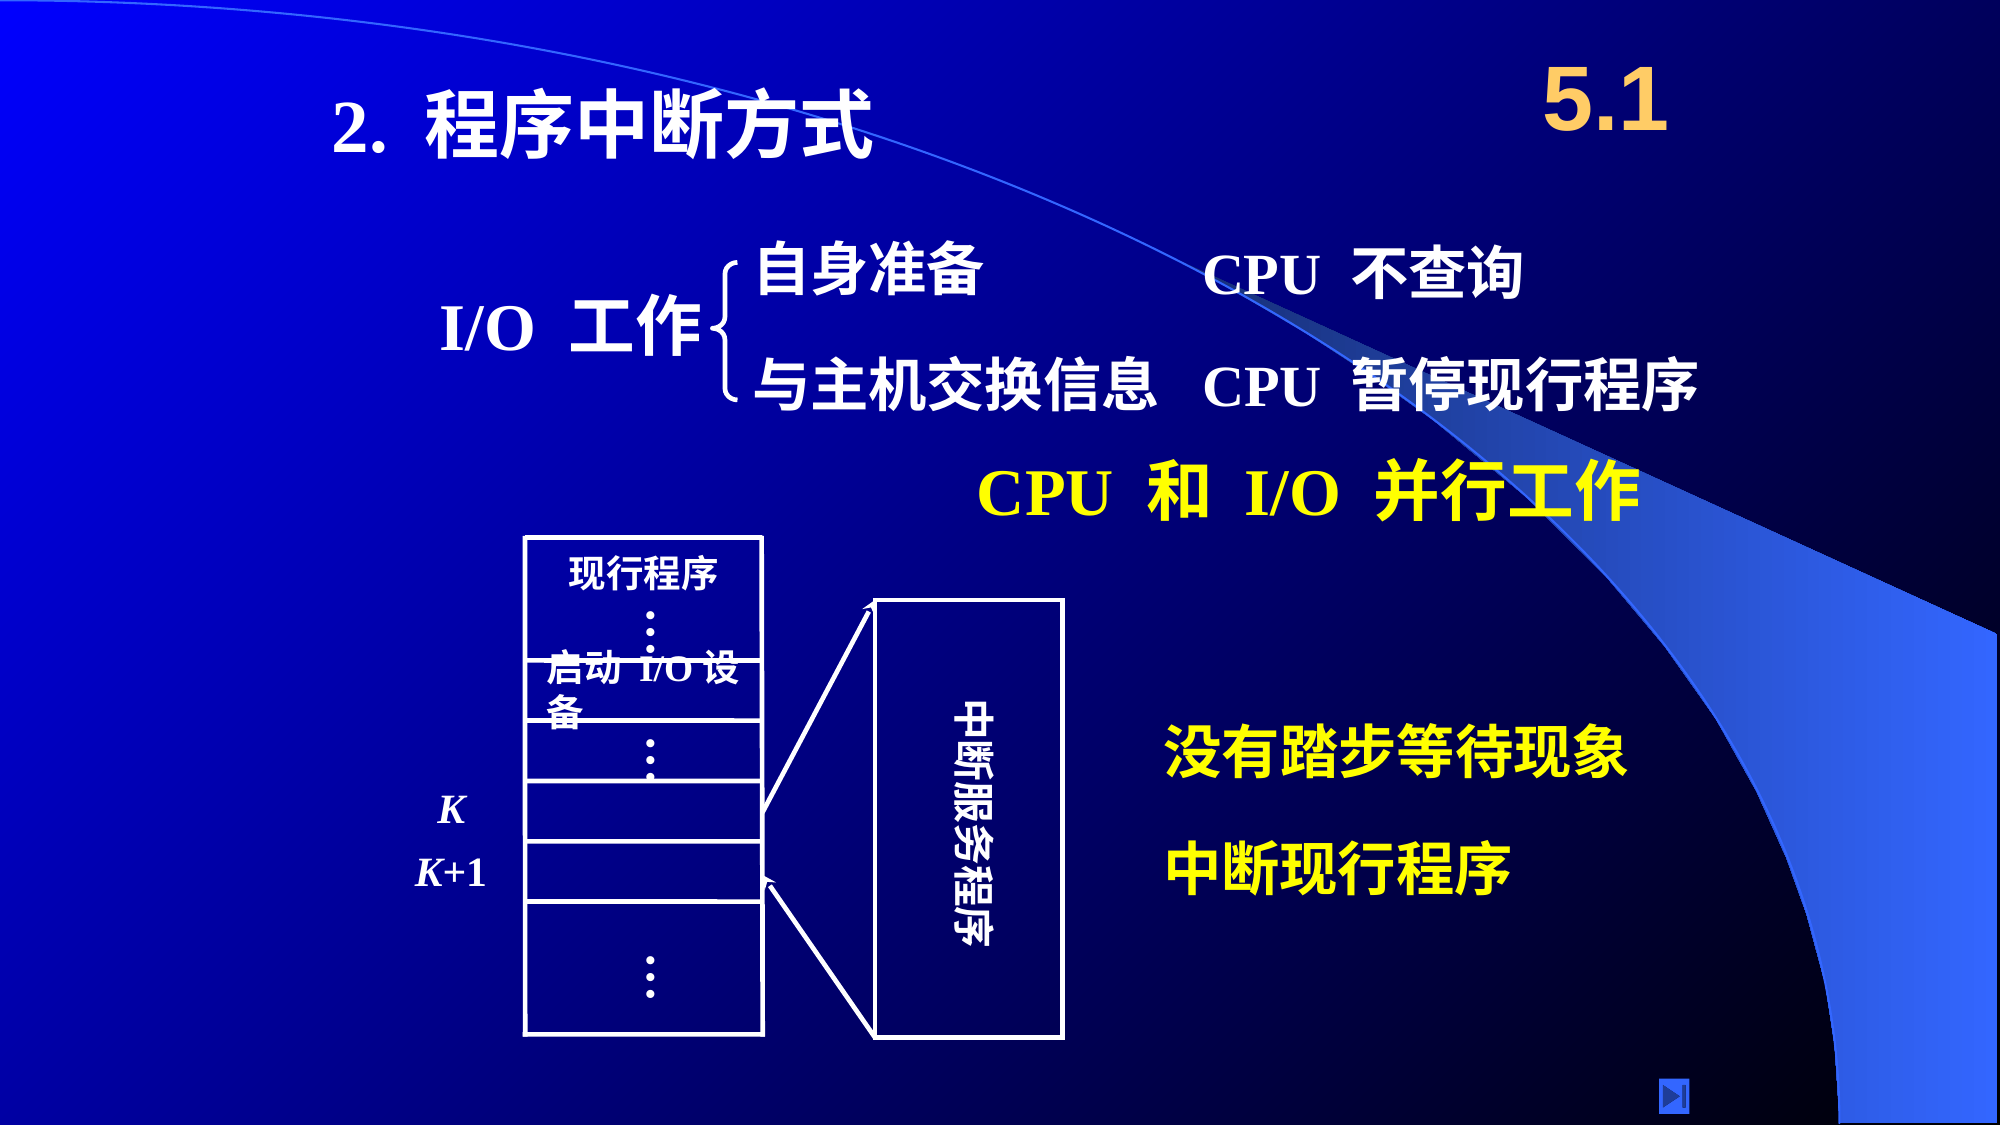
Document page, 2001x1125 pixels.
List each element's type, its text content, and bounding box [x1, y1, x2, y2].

text_box CPU 和 I/O 并行工作 [962, 441, 1656, 537]
text_box 5.1 [1512, 24, 1700, 163]
text_box CPU 不查询 [1278, 228, 1628, 314]
text_box [712, 262, 737, 400]
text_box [737, 224, 1278, 427]
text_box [399, 537, 1063, 1038]
text_box I/O 工作 [425, 276, 724, 371]
text_box 2. 程序中断方式 [317, 69, 890, 175]
text_box [1659, 1078, 1690, 1114]
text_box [1147, 707, 1647, 911]
text_box CPU 暂停现行程序 [1278, 341, 1816, 426]
